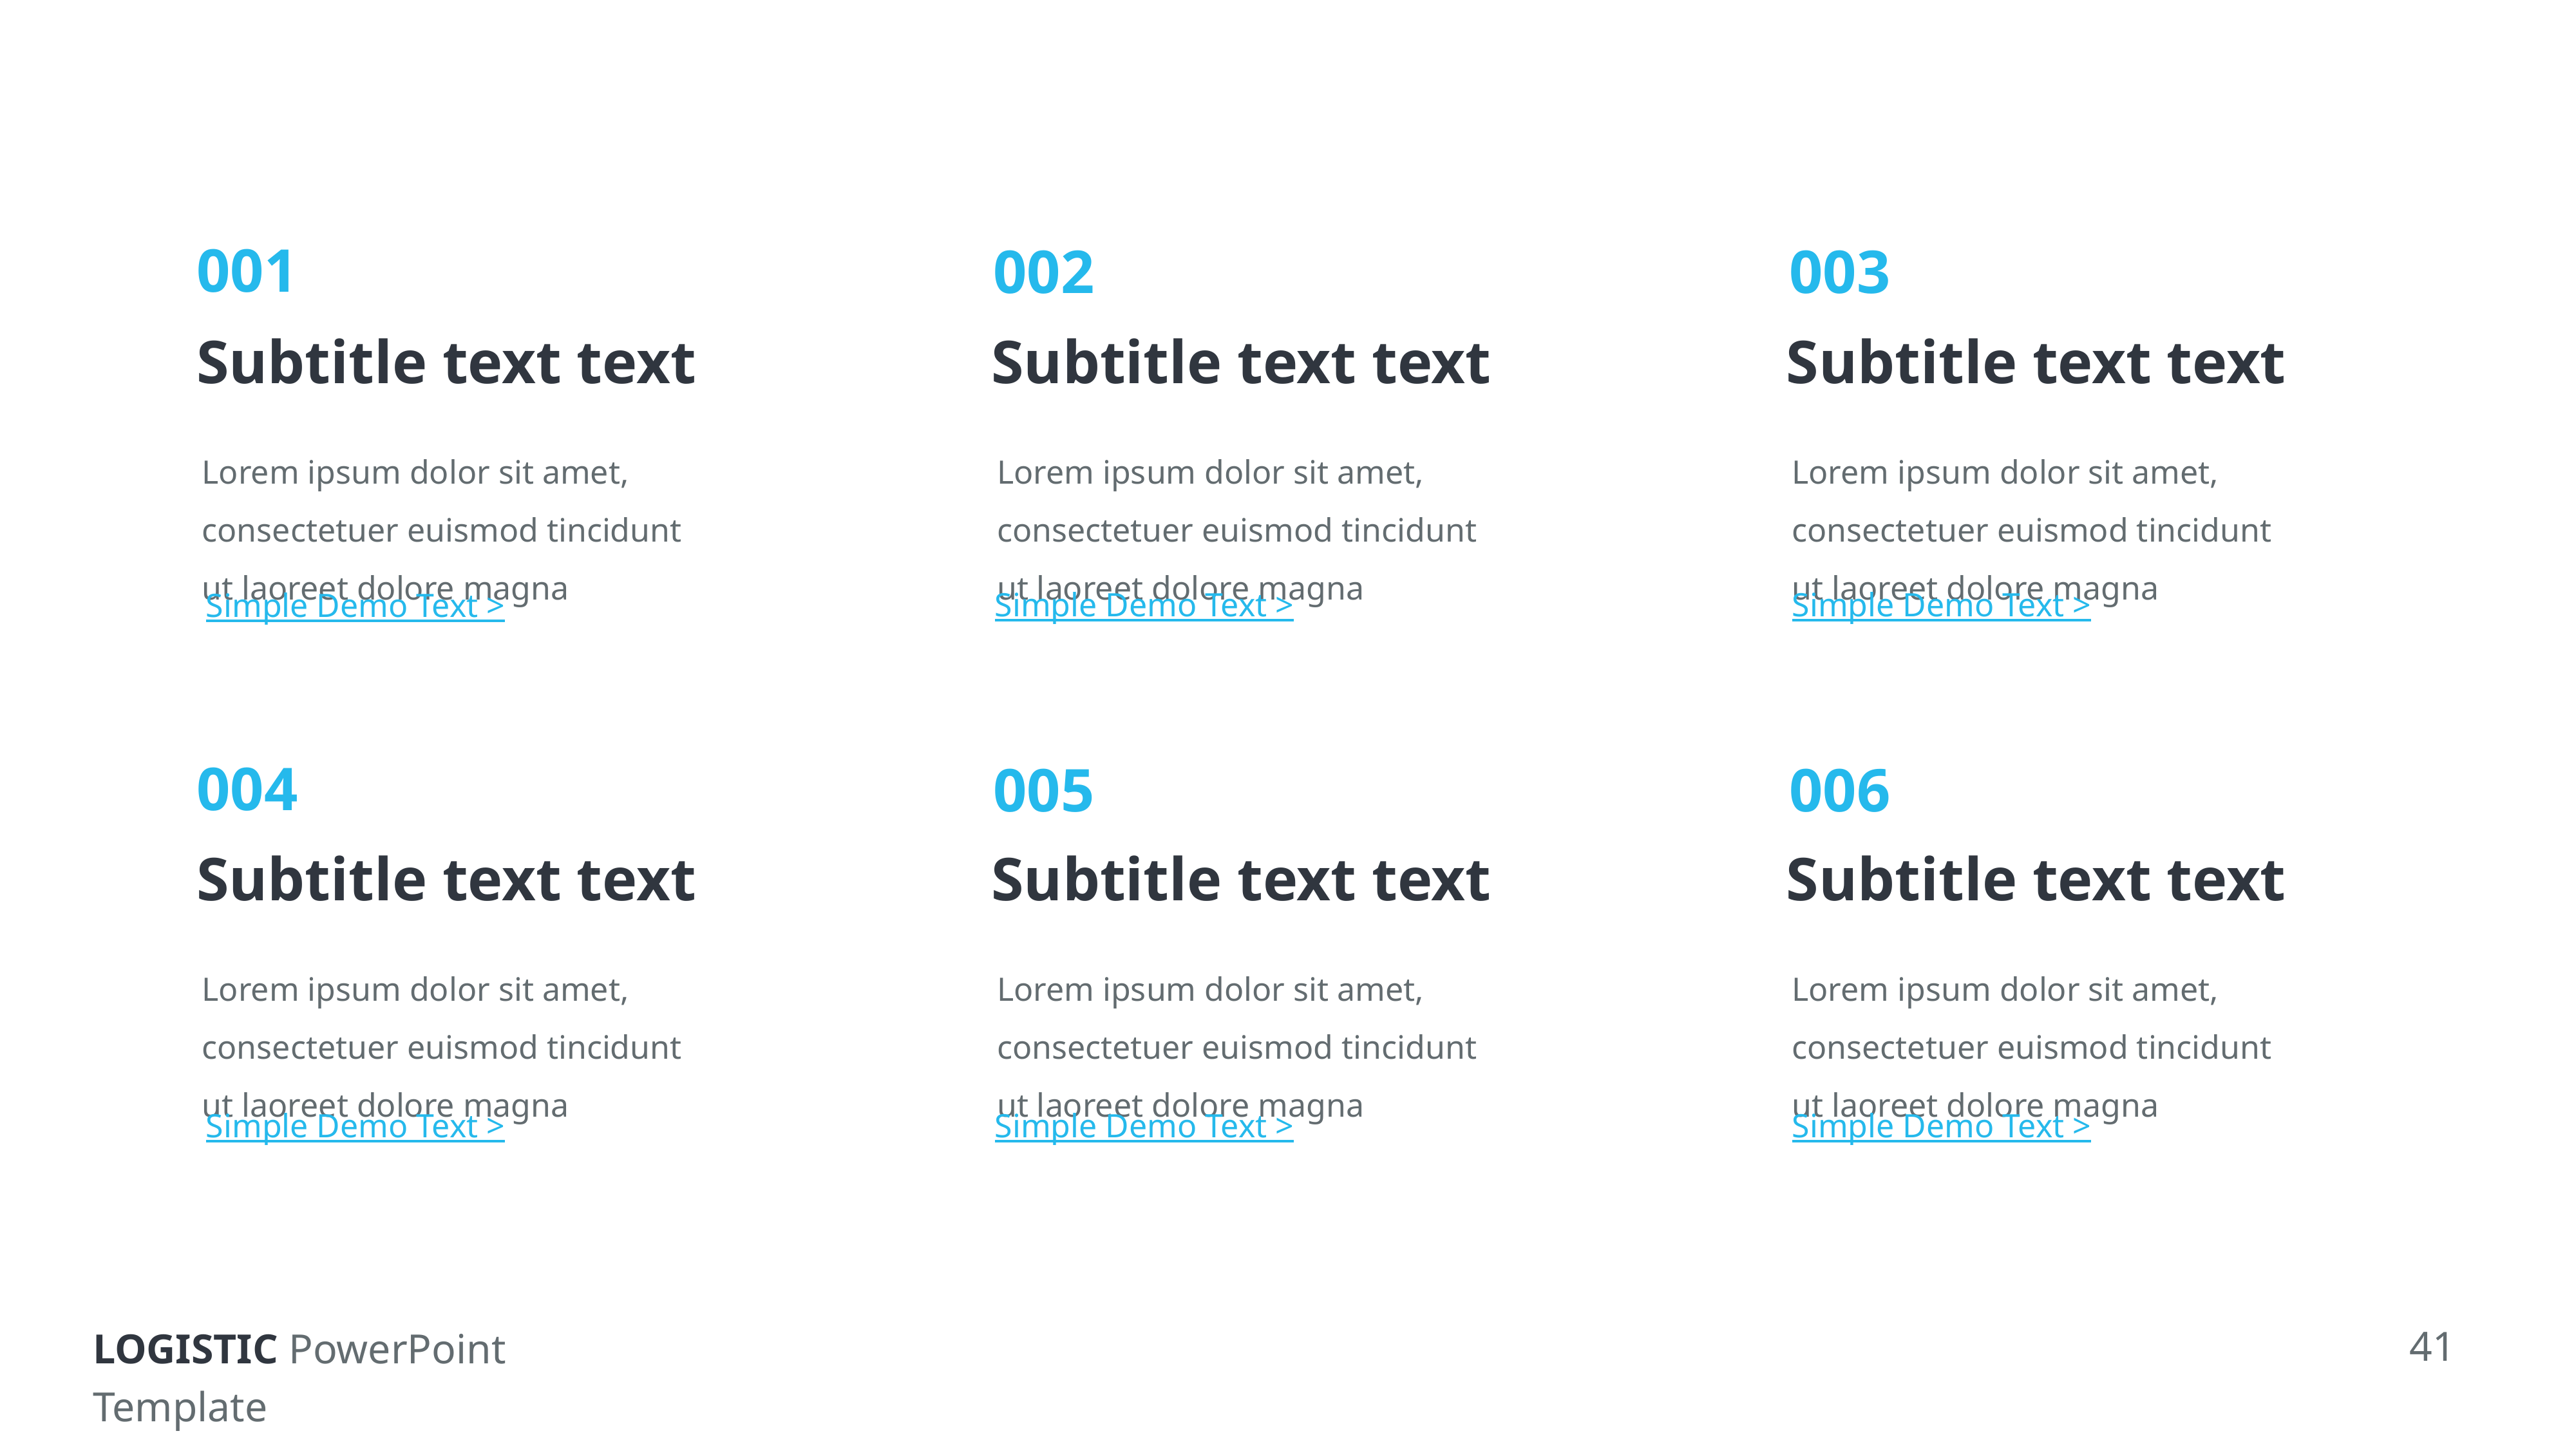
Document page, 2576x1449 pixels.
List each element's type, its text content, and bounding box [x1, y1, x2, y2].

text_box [192, 214, 2407, 623]
slide_number 41 [2322, 1316, 2543, 1379]
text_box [192, 733, 2407, 1144]
